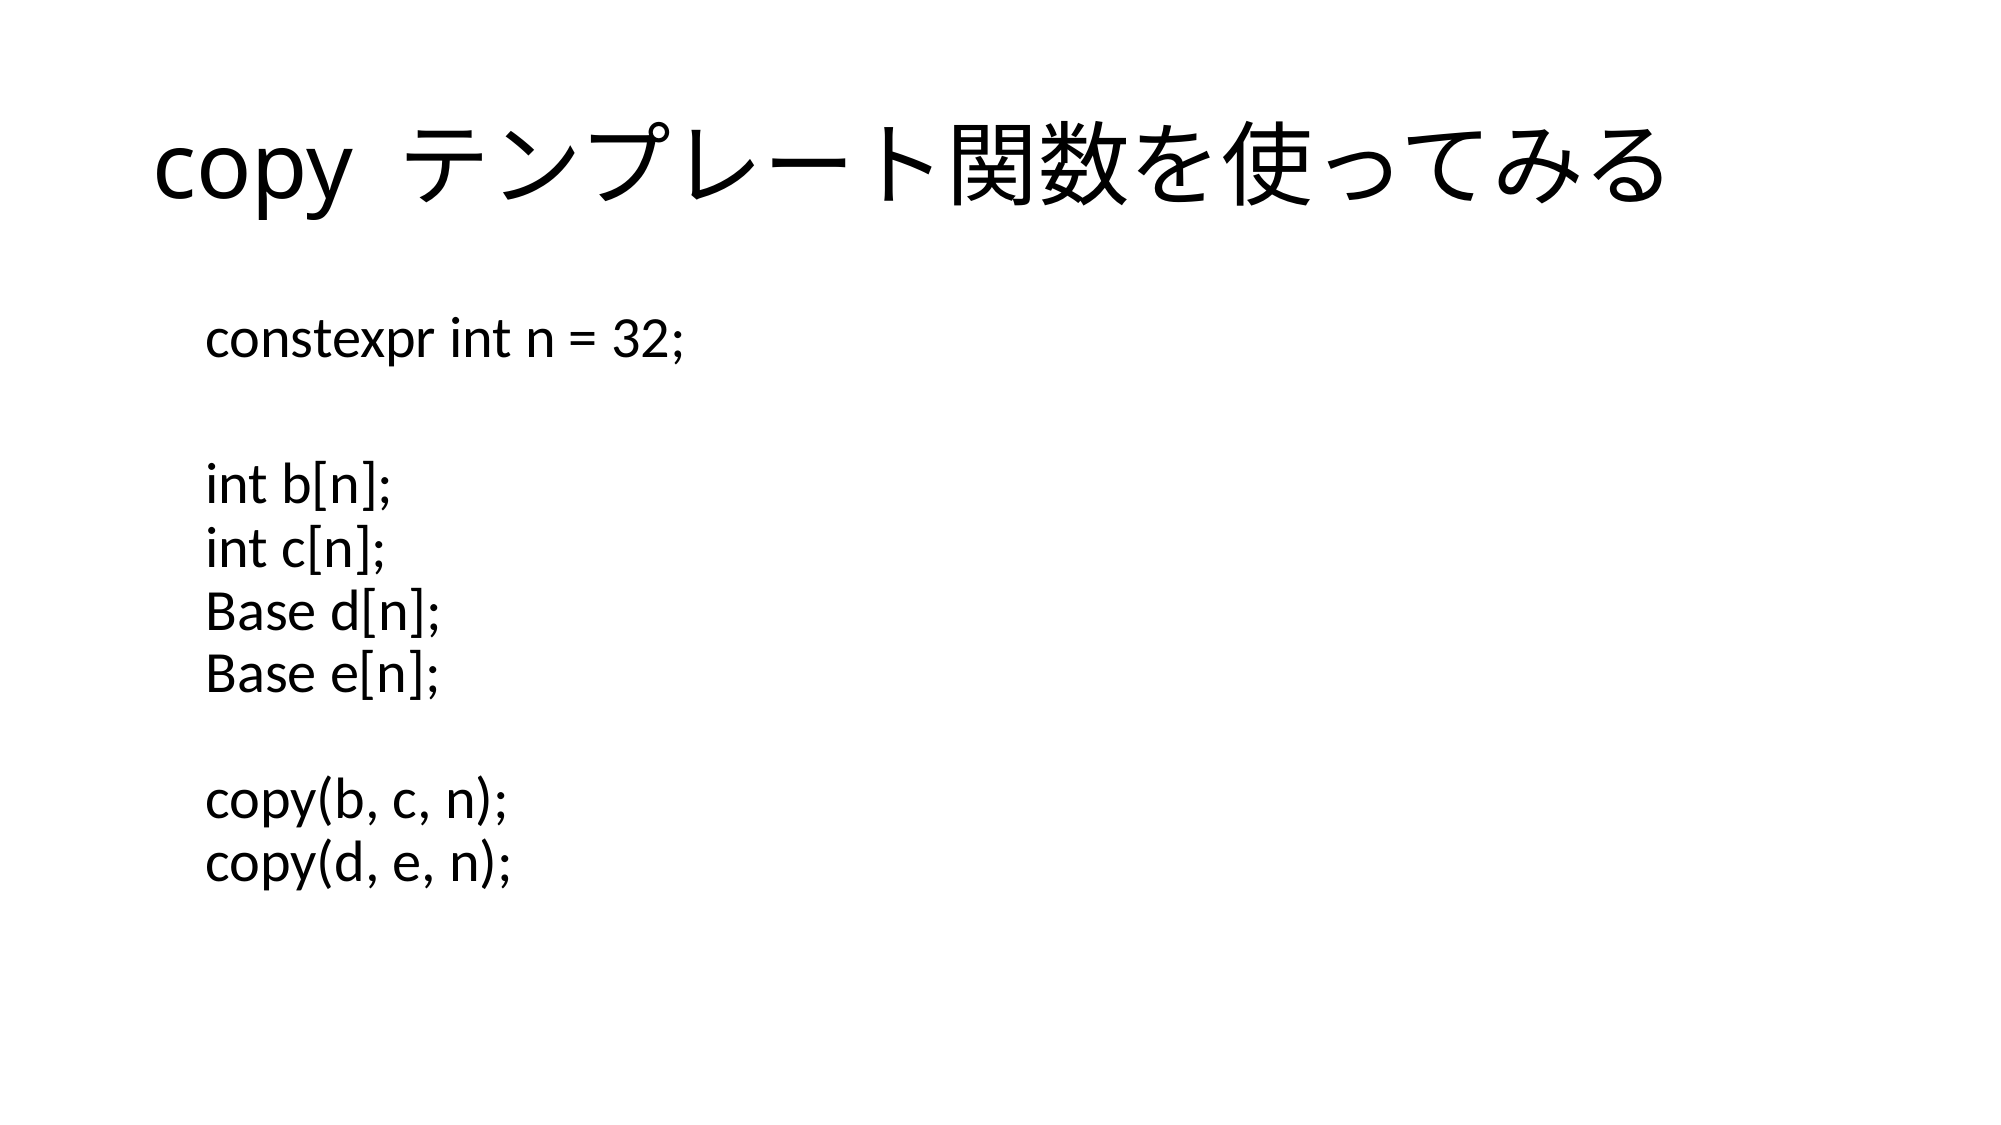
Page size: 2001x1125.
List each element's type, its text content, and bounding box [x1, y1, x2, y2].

list constexpr int n = 32; int b[n]; int c[n]; Base d[n]; Base e[n]; copy(b, c, n); copy(d, e, n); [137, 299, 1863, 1014]
title copy テンプレート関数を使ってみる [137, 59, 1863, 278]
